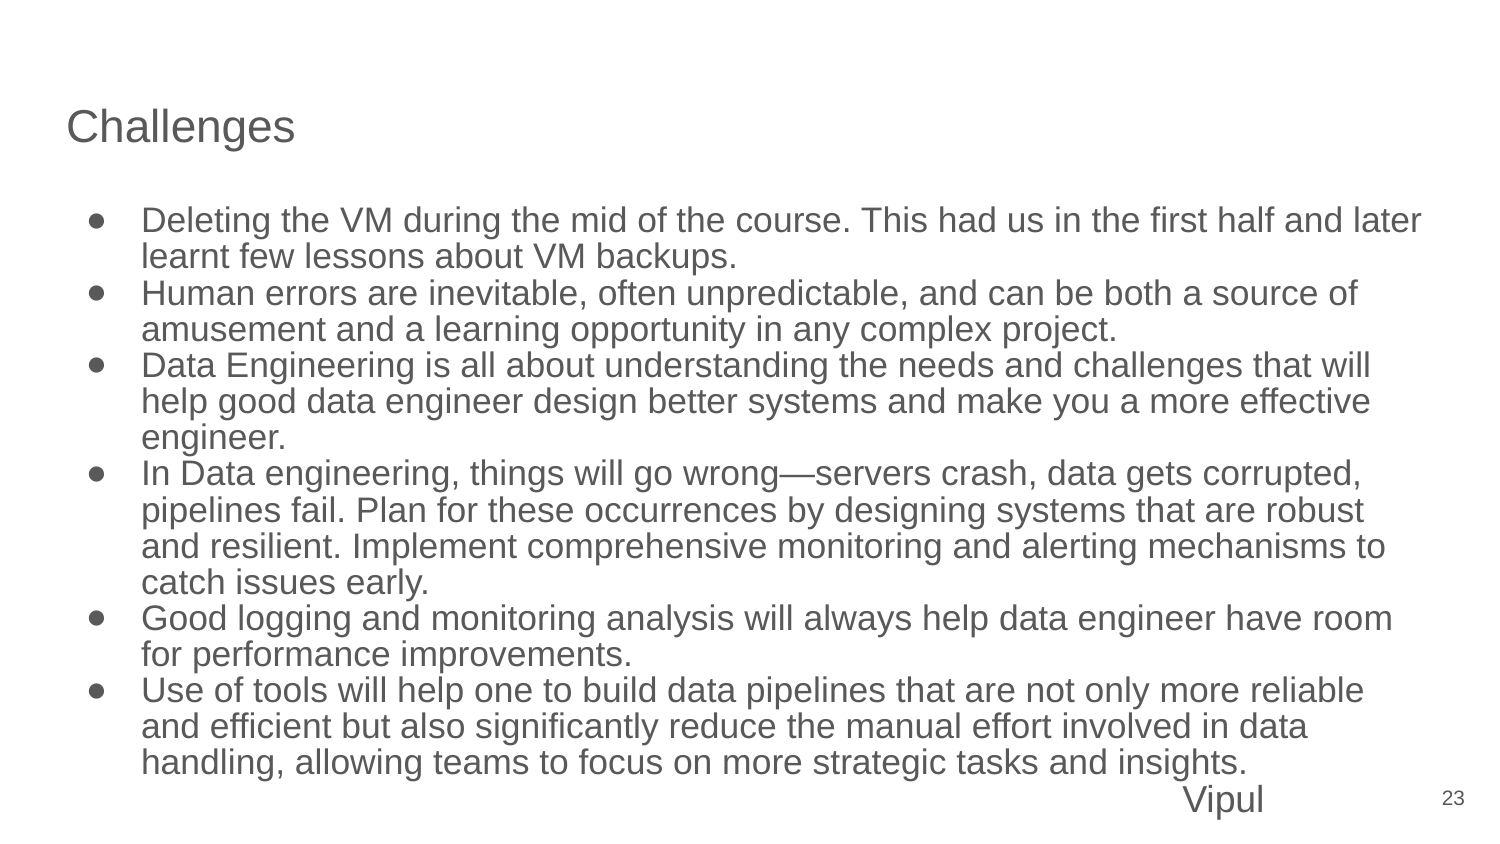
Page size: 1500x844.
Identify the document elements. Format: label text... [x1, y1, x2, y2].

text_box Vipul [1167, 760, 1375, 825]
title Challenges [51, 72, 1449, 167]
list Deleting the VM during the mid of the course. This had us in the first half and later learnt few lessons about VM backups. Human errors are inevitable, often unpredictable, and can be both a source of amusement and a learning opportunity in any complex project. Data Engineering is all about understanding the needs and challenges that will help good data engineer design better systems and make you a more effective engineer. In Data engineering, things will go wrong—servers crash, data gets corrupted, pipelines fail. Plan for these occurrences by designing systems that are robust and resilient. Implement comprehensive monitoring and alerting mechanisms to catch issues early. Good logging and monitoring analysis will always help data engineer have room for performance improvements. Use of tools will help one to build data pipelines that are not only more reliable and efficient but also significantly reduce the manual effort involved in data handling, allowing teams to focus on more strategic tasks and insights. [51, 189, 1449, 750]
slide_number ‹#› [1389, 764, 1480, 830]
